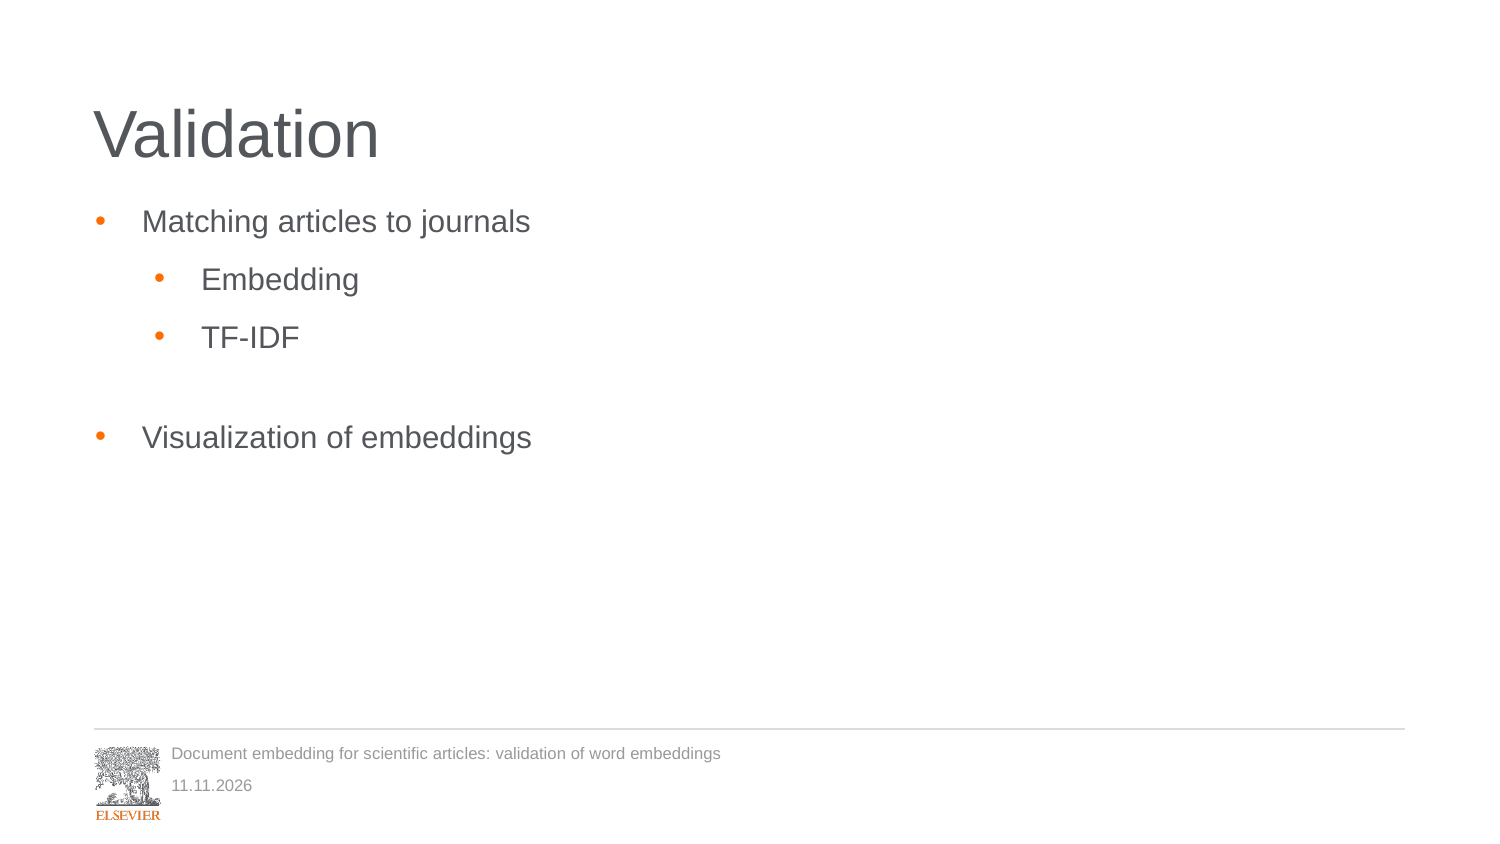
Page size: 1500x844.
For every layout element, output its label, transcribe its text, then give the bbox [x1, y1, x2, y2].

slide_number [171, 774, 678, 802]
list Matching articles to journals Embedding TF-IDF Visualization of embeddings [80, 188, 1400, 725]
picture [94, 746, 161, 820]
title Validation [78, 70, 1398, 147]
footer Document embedding for scientific articles: validation of word embeddings [171, 743, 805, 770]
